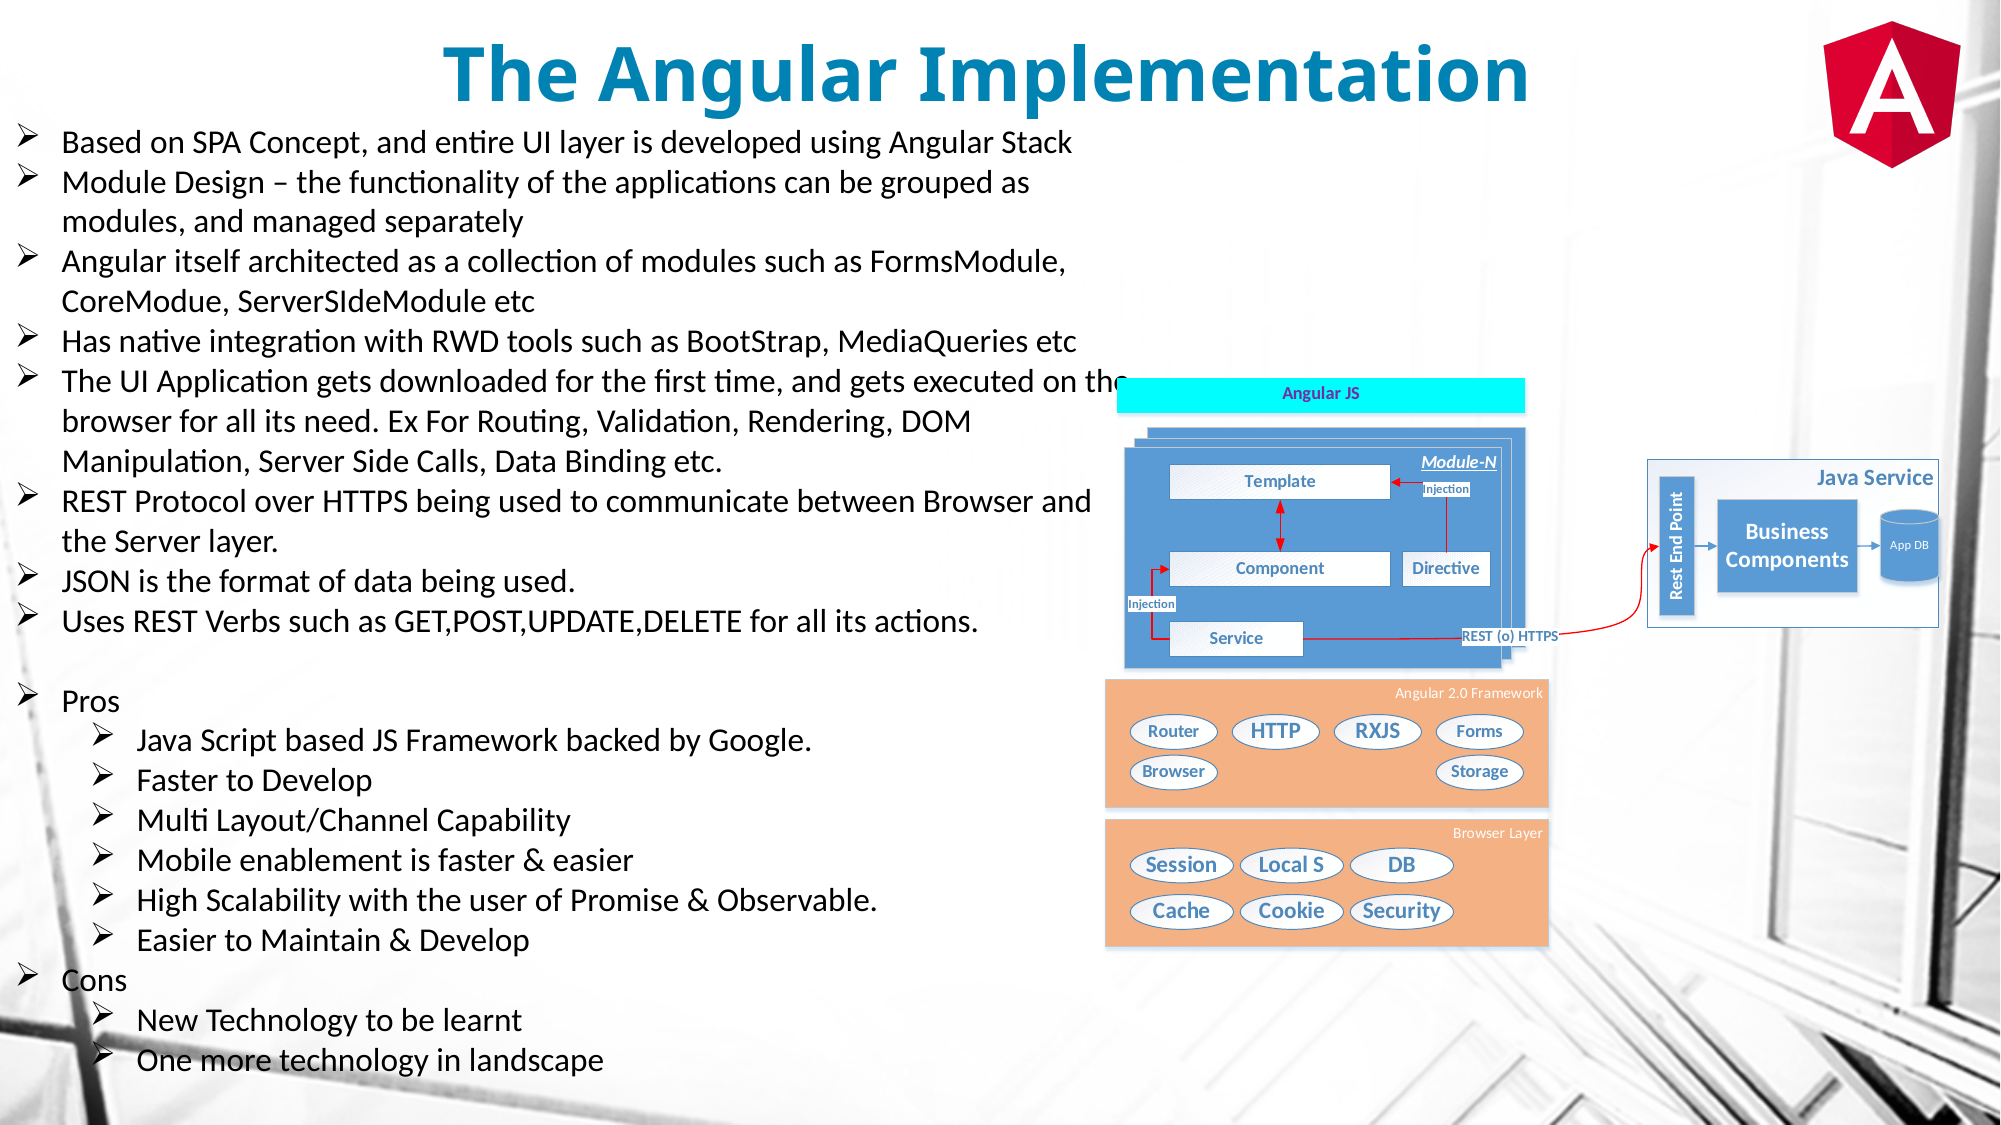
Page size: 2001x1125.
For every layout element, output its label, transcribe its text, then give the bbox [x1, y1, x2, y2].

picture [0, 0, 2001, 1125]
text_box Based on SPA Concept, and entire UI layer is developed using Angular Stack Module Design – the functionality of the applications can be grouped as modules, and managed separately Angular itself architected as a collection of modules such as FormsModule, CoreModue, ServerSIdeModule etc Has native integration with RWD tools such as BootStrap, MediaQueries etc The UI Application gets downloaded for the first time, and gets executed on the browser for all its need. Ex For Routing, Validation, Rendering, DOM Manipulation, Server Side Calls, Data Binding etc. REST Protocol over HTTPS being used to communicate between Browser and the Server layer. JSON is the format of data being used. Uses REST Verbs such as GET,POST,UPDATE,DELETE for all its actions. Pros Java Script based JS Framework backed by Google. Faster to Develop Multi Layout/Channel Capability Mobile enablement is faster & easier High Scalability with the user of Promise & Observable. Easier to Maintain & Develop Cons New Technology to be learnt One more technology in landscape [0, 112, 1150, 1125]
text_box The Angular Implementation [31, 22, 1800, 123]
